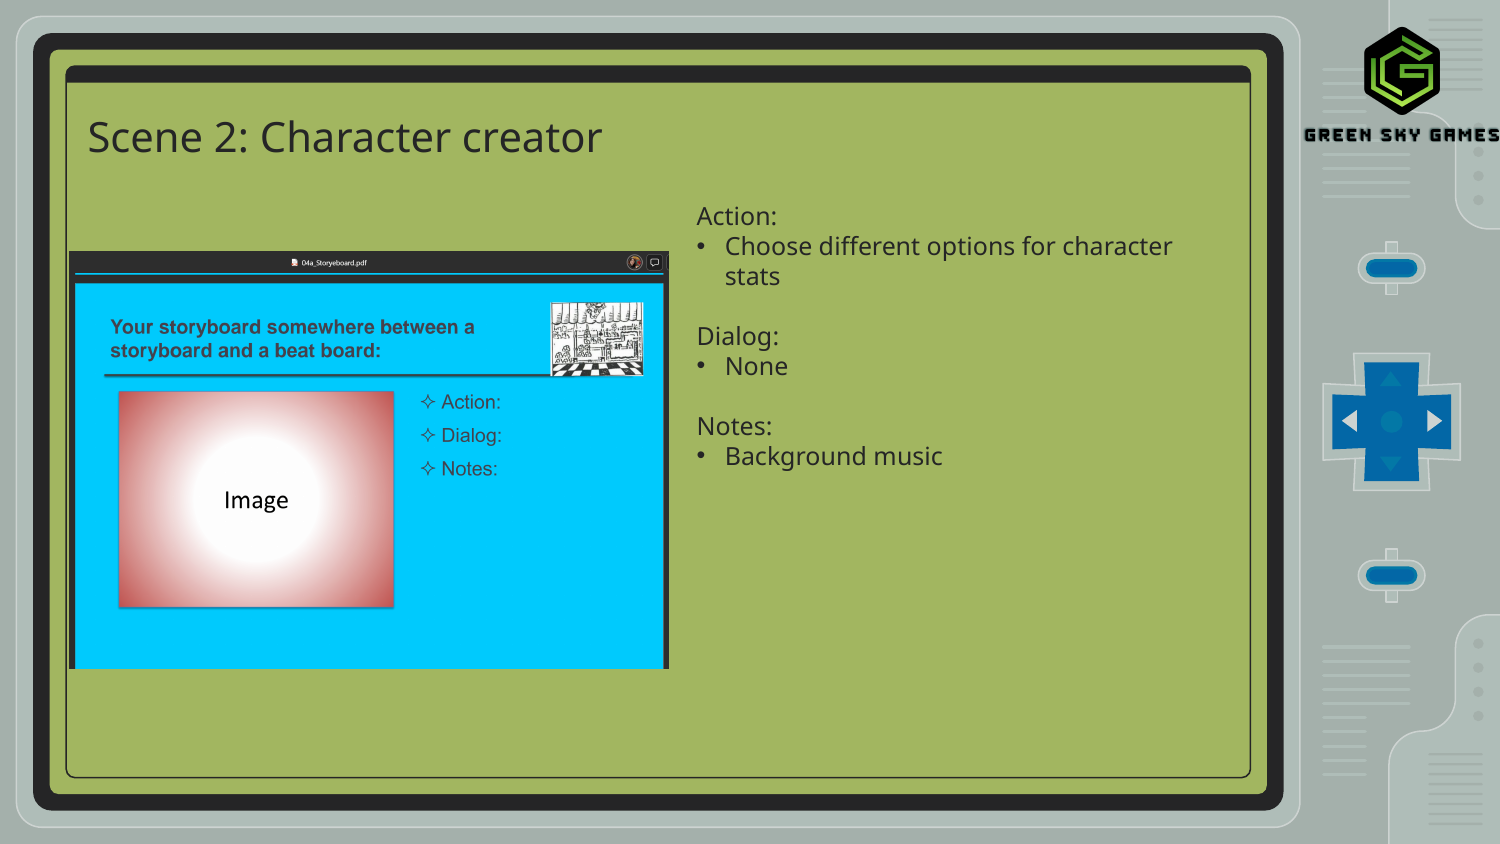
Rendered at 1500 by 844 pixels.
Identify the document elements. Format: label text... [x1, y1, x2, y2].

picture [253, 320, 259, 333]
picture [551, 303, 643, 376]
picture [1285, 0, 1500, 184]
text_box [1358, 241, 1426, 295]
picture [389, 326, 401, 332]
picture [301, 347, 307, 356]
picture [119, 392, 393, 607]
picture [262, 347, 267, 356]
picture [336, 320, 342, 333]
picture [404, 322, 408, 333]
picture [426, 324, 434, 331]
picture [449, 324, 457, 333]
picture [382, 320, 389, 333]
picture [68, 250, 670, 670]
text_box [1322, 353, 1461, 491]
picture [171, 322, 175, 333]
picture [437, 326, 445, 331]
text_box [1358, 548, 1426, 603]
picture [347, 324, 355, 332]
title Scene 2: Character creator [72, 95, 1218, 171]
picture [348, 347, 353, 356]
picture [365, 324, 373, 331]
picture [308, 326, 316, 331]
picture [209, 320, 216, 333]
list Action: Choose different options for character stats Dialog: None Notes: Background music [681, 185, 1245, 756]
